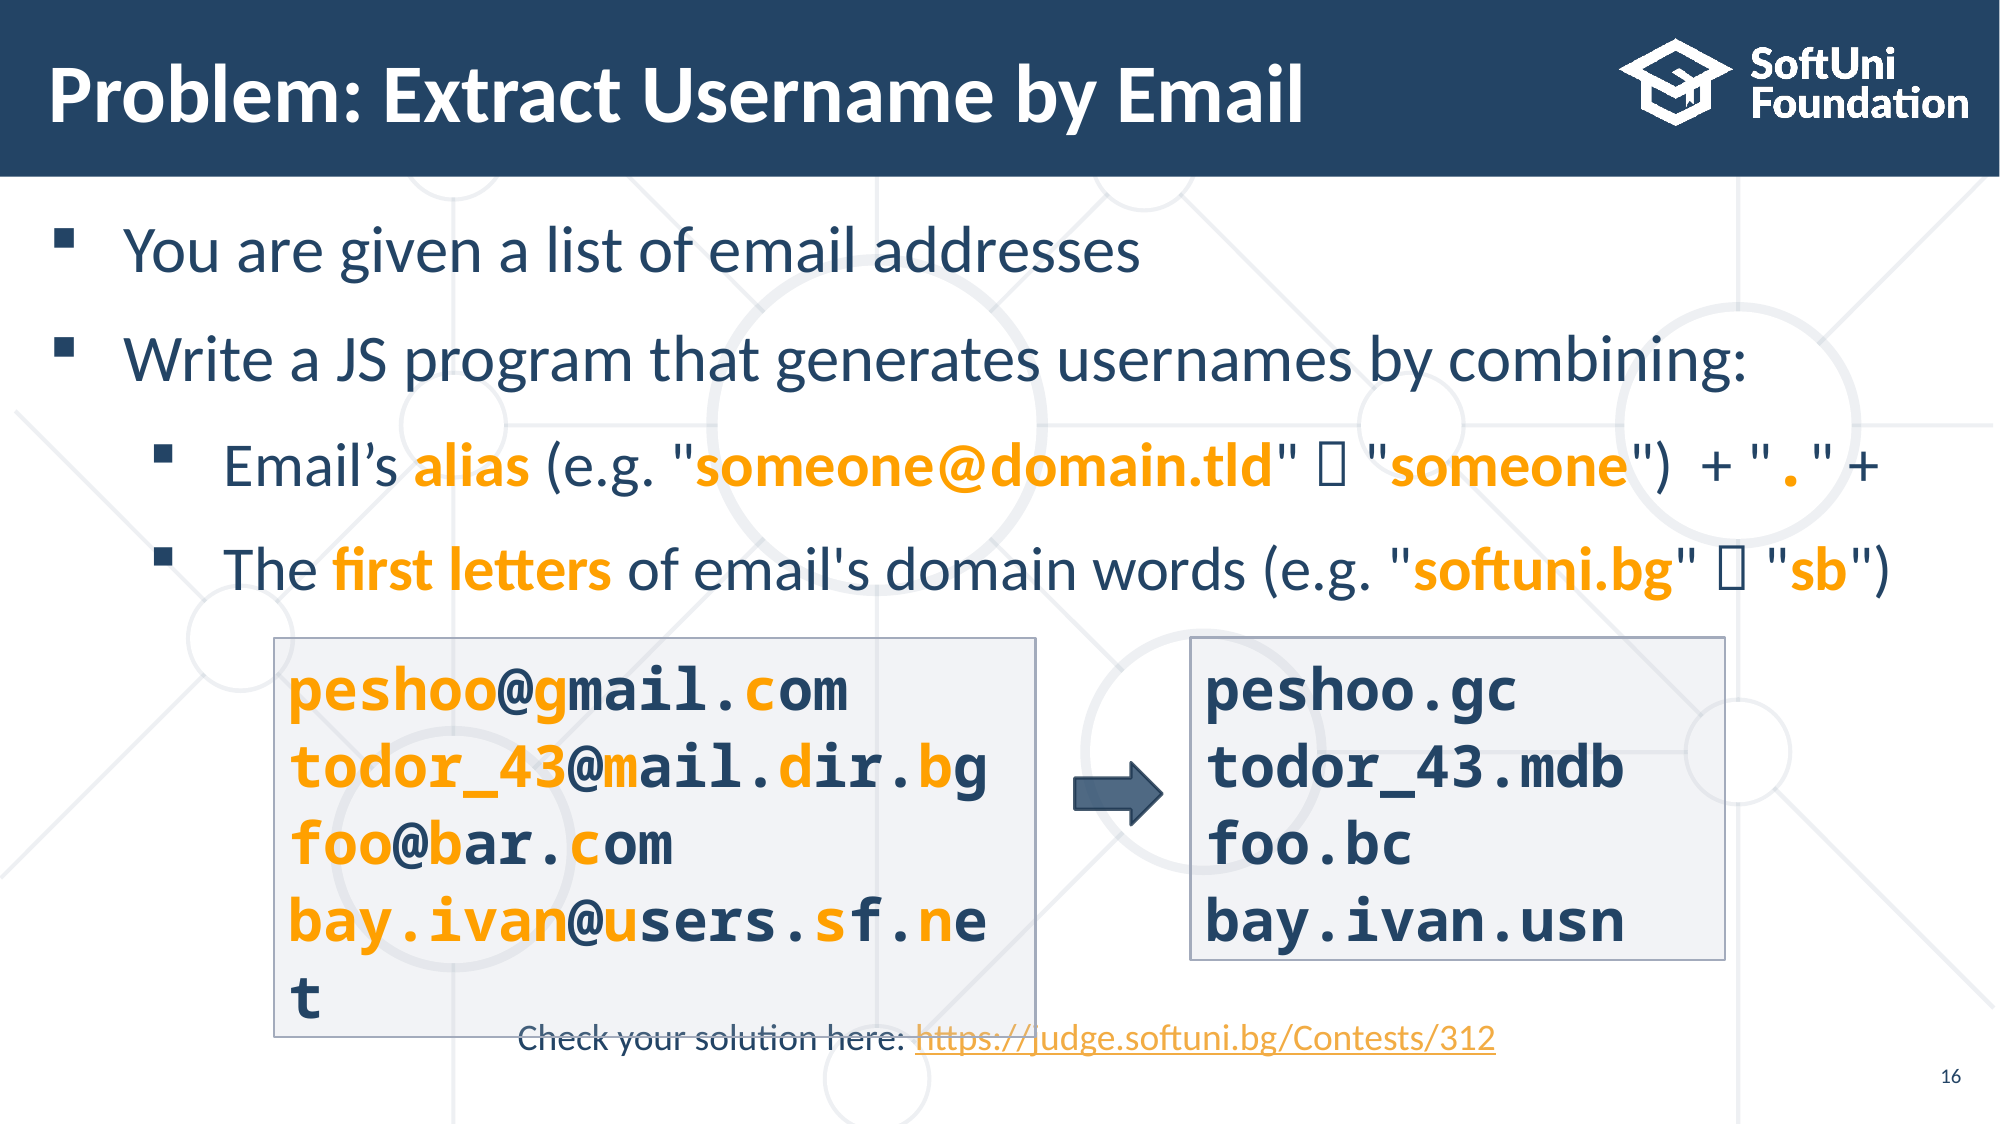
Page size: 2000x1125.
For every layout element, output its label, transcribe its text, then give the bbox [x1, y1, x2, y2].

picture [1618, 38, 1968, 126]
text_box [1072, 760, 1165, 827]
text_box peshoo.gc todor_43.mdb foo.bc bay.ivan.usn [1190, 637, 1725, 961]
slide_number 16 [1896, 1049, 1968, 1101]
text_box Check your solution here: https://judge.softuni.bg/Contests/312 [141, 1005, 1873, 1065]
title Problem: Extract Username by Email [31, 16, 1591, 162]
list You are given a list of email addresses Write a JS program that generates usernames by combining: Email’s alias (e.g. "someone@domain.tld"  "someone") + "." + The first letters of email's domain words (e.g. "softuni.bg"  "sb") [31, 196, 1969, 1047]
text_box peshoo@gmail.com todor_43@mail.dir.bg foo@bar.com bay.ivan@users.sf.net [274, 637, 1036, 1038]
